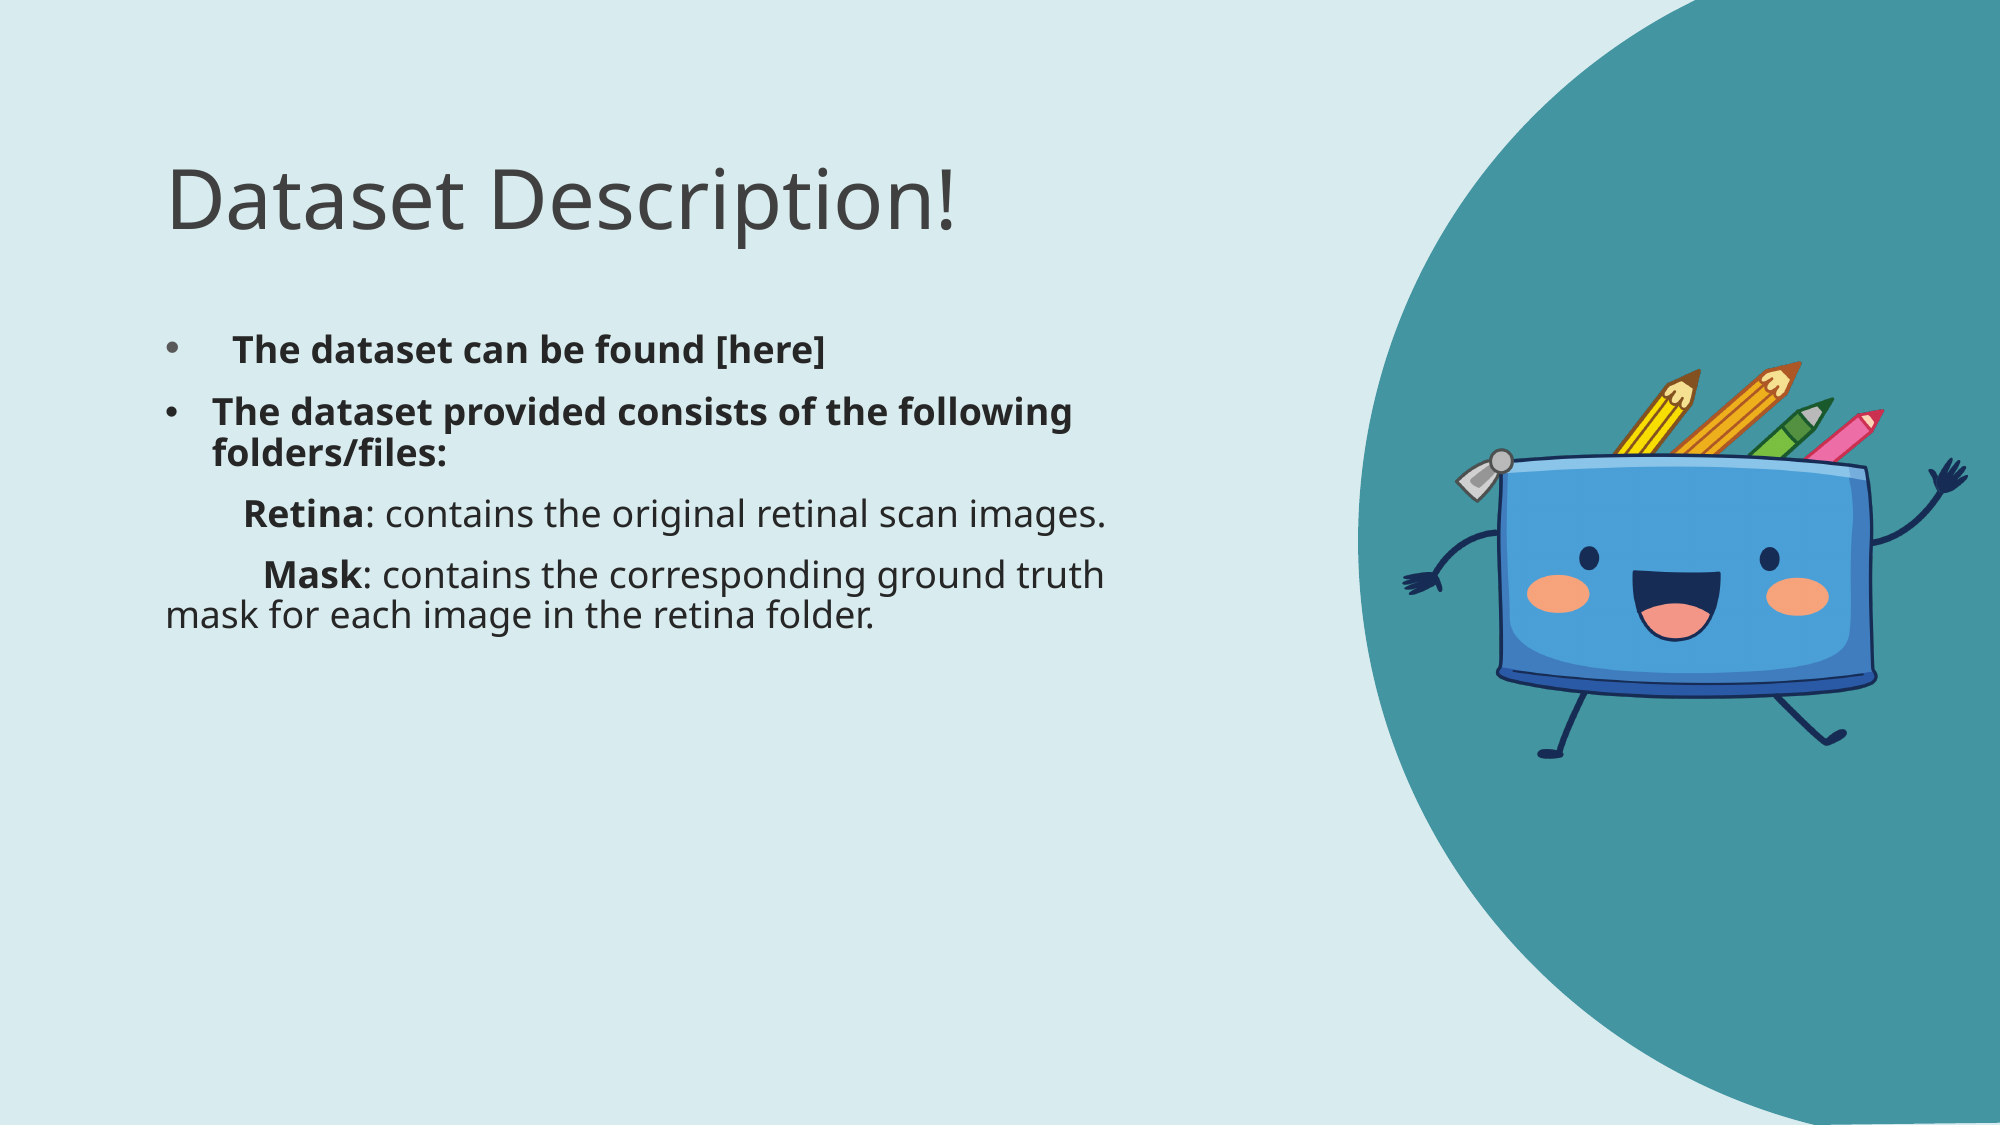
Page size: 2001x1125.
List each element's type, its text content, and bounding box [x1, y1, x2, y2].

text_box [1357, 0, 2000, 1125]
list The dataset can be found [here] The dataset provided consists of the following folders/files: Retina: contains the original retinal scan images. Mask: contains the corresponding ground truth mask for each image in the retina folder. [150, 319, 1200, 1041]
title Dataset Description! [150, 149, 1200, 263]
picture [1402, 361, 1968, 759]
